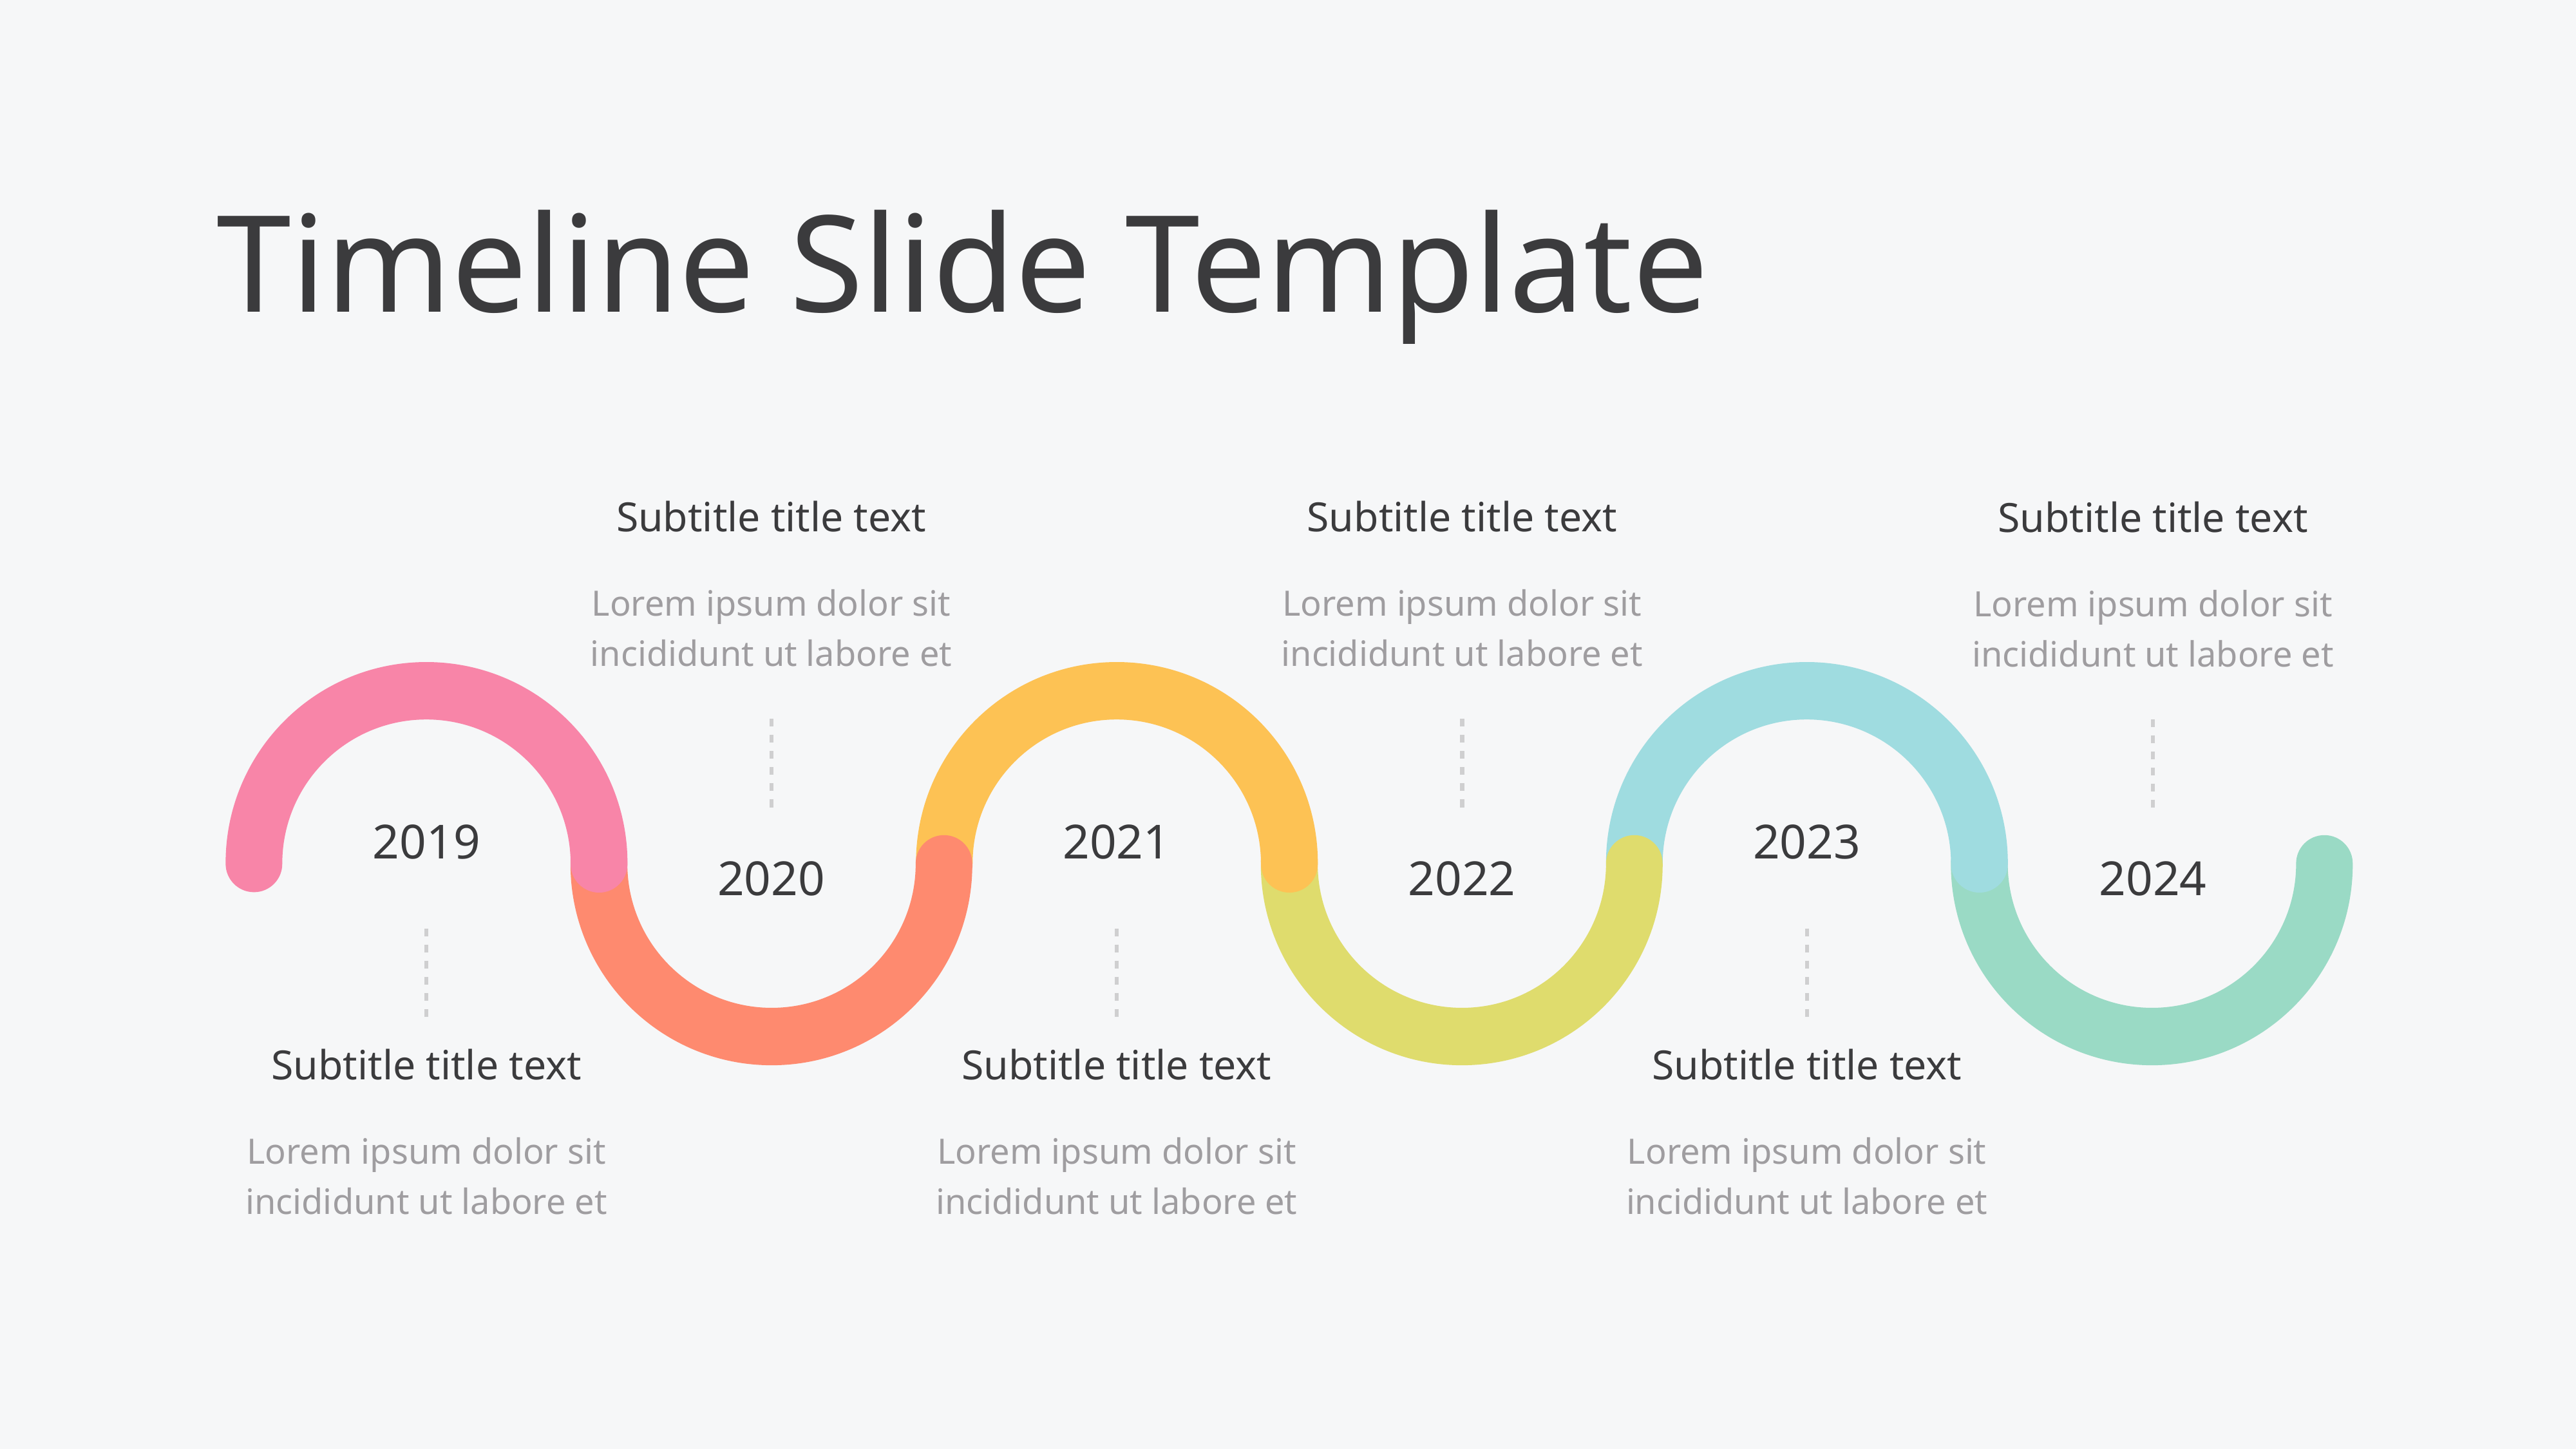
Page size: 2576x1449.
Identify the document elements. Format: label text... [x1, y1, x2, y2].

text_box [225, 491, 2353, 1224]
text_box Timeline Slide Template [211, 190, 1885, 346]
